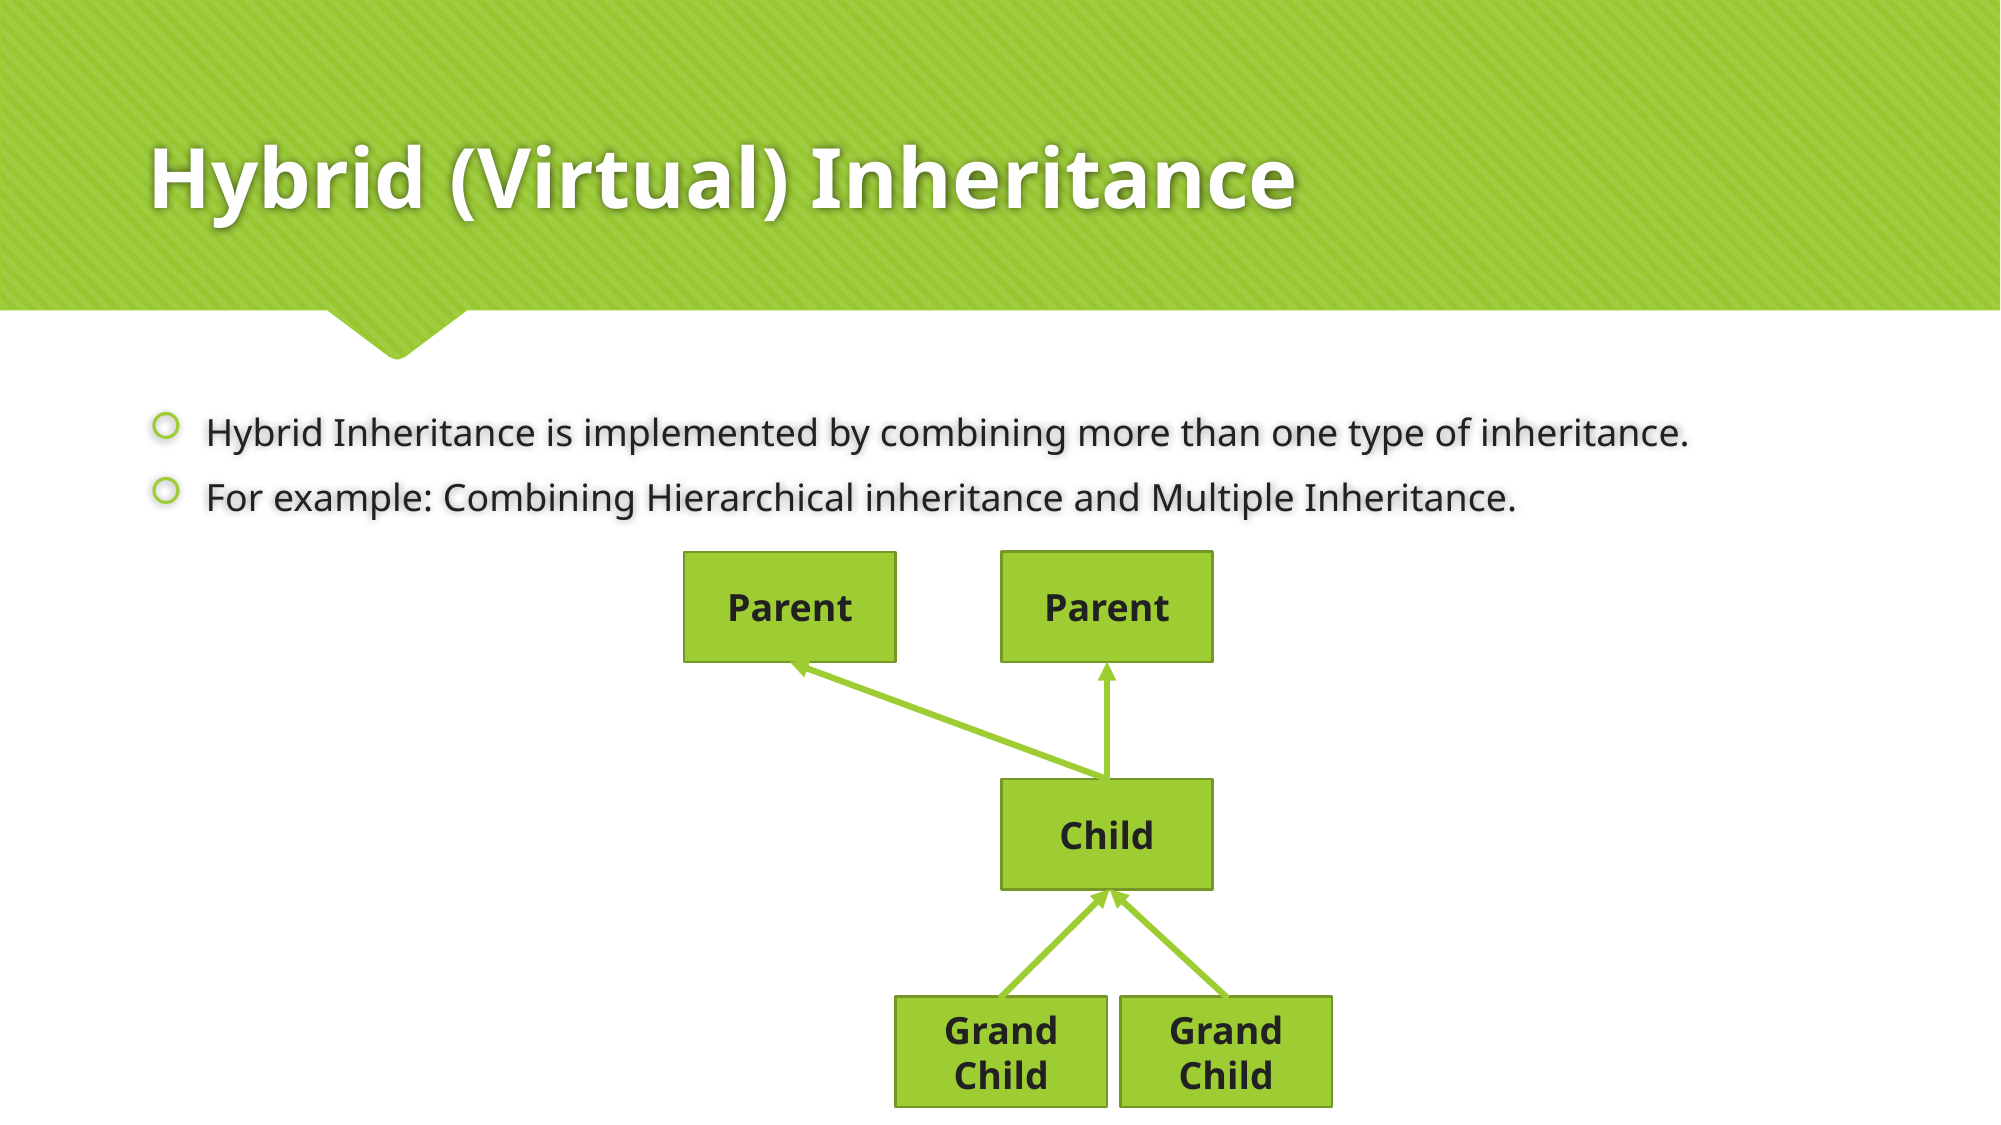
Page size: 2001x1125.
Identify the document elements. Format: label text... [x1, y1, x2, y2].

text_box Grand Child [894, 995, 1108, 1108]
text_box Parent [683, 551, 897, 663]
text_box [1001, 888, 1109, 997]
text_box Parent [1000, 550, 1214, 663]
title Hybrid (Virtual) Inheritance [132, 73, 1868, 233]
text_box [789, 661, 1108, 780]
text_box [1109, 888, 1227, 997]
list Hybrid Inheritance is implemented by combining more than one type of inheritance. For example: Combining Hierarchical inheritance and Multiple Inheritance. [134, 364, 1866, 563]
text_box Child [1000, 778, 1214, 891]
text_box Grand Child [1119, 995, 1333, 1108]
